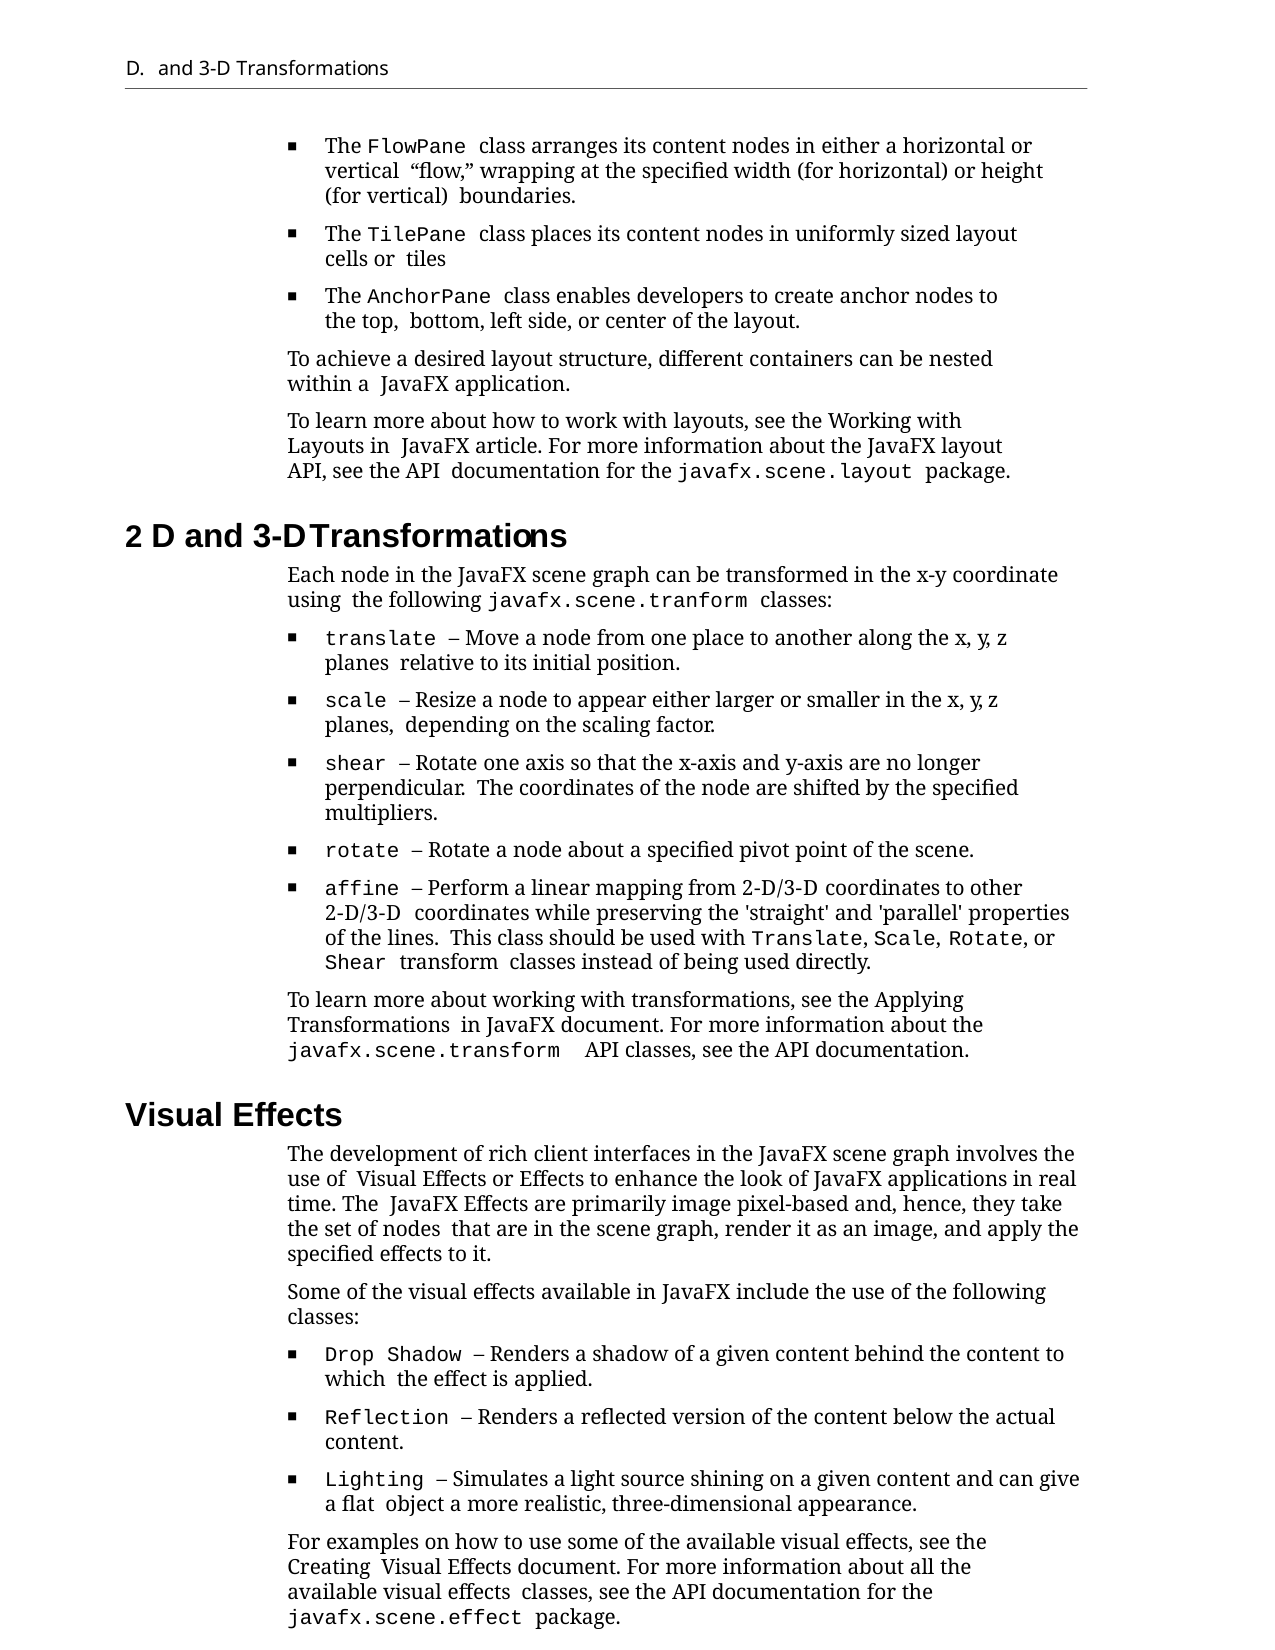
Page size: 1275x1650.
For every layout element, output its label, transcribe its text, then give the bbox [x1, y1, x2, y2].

text_box and 3-D Transformations The FlowPane class arranges its content nodes in either a horizontal or vertical “flow,” wrapping at the specified width (for horizontal) or height (for vertical) boundaries. The TilePane class places its content nodes in uniformly sized layout cells or tiles The AnchorPane class enables developers to create anchor nodes to the top, bottom, left side, or center of the layout. To achieve a desired layout structure, different containers can be nested within a JavaFX application. To learn more about how to work with layouts, see the Working with Layouts in JavaFX article. For more information about the JavaFX layout API, see the API documentation for the javafx.scene.layout package. D and 3-D Transformations Each node in the JavaFX scene graph can be transformed in the x-y coordinate using the following javafx.scene.tranform classes: translate – Move a node from one place to another along the x, y, z planes relative to its initial position. scale – Resize a node to appear either larger or smaller in the x, y, z planes, depending on the scaling factor. shear – Rotate one axis so that the x-axis and y-axis are no longer perpendicular. The coordinates of the node are shifted by the specified multipliers. rotate – Rotate a node about a specified pivot point of the scene. affine – Perform a linear mapping from 2-D/3-D coordinates to other 2-D/3-D coordinates while preserving the 'straight' and 'parallel' properties of the lines. This class should be used with Translate, Scale, Rotate, or Shear transform classes instead of being used directly. To learn more about working with transformations, see the Applying Transformations in JavaFX document. For more information about the javafx.scene.transform API classes, see the API documentation. Visual Effects The development of rich client interfaces in the JavaFX scene graph involves the use of Visual Effects or Effects to enhance the look of JavaFX applications in real time. The JavaFX Effects are primarily image pixel-based and, hence, they take the set of nodes that are in the scene graph, render it as an image, and apply the specified effects to it. Some of the visual effects available in JavaFX include the use of the following classes: Drop Shadow – Renders a shadow of a given content behind the content to which the effect is applied. Reflection – Renders a reflected version of the content below the actual content. Lighting – Simulates a light source shining on a given content and can give a flat object a more realistic, three-dimensional appearance. For examples on how to use some of the available visual effects, see the Creating Visual Effects document. For more information about all the available visual effects classes, see the API documentation for the javafx.scene.effect package. 2-8 JavaFX Getting Started with JavaFX [122, 53, 1089, 1650]
